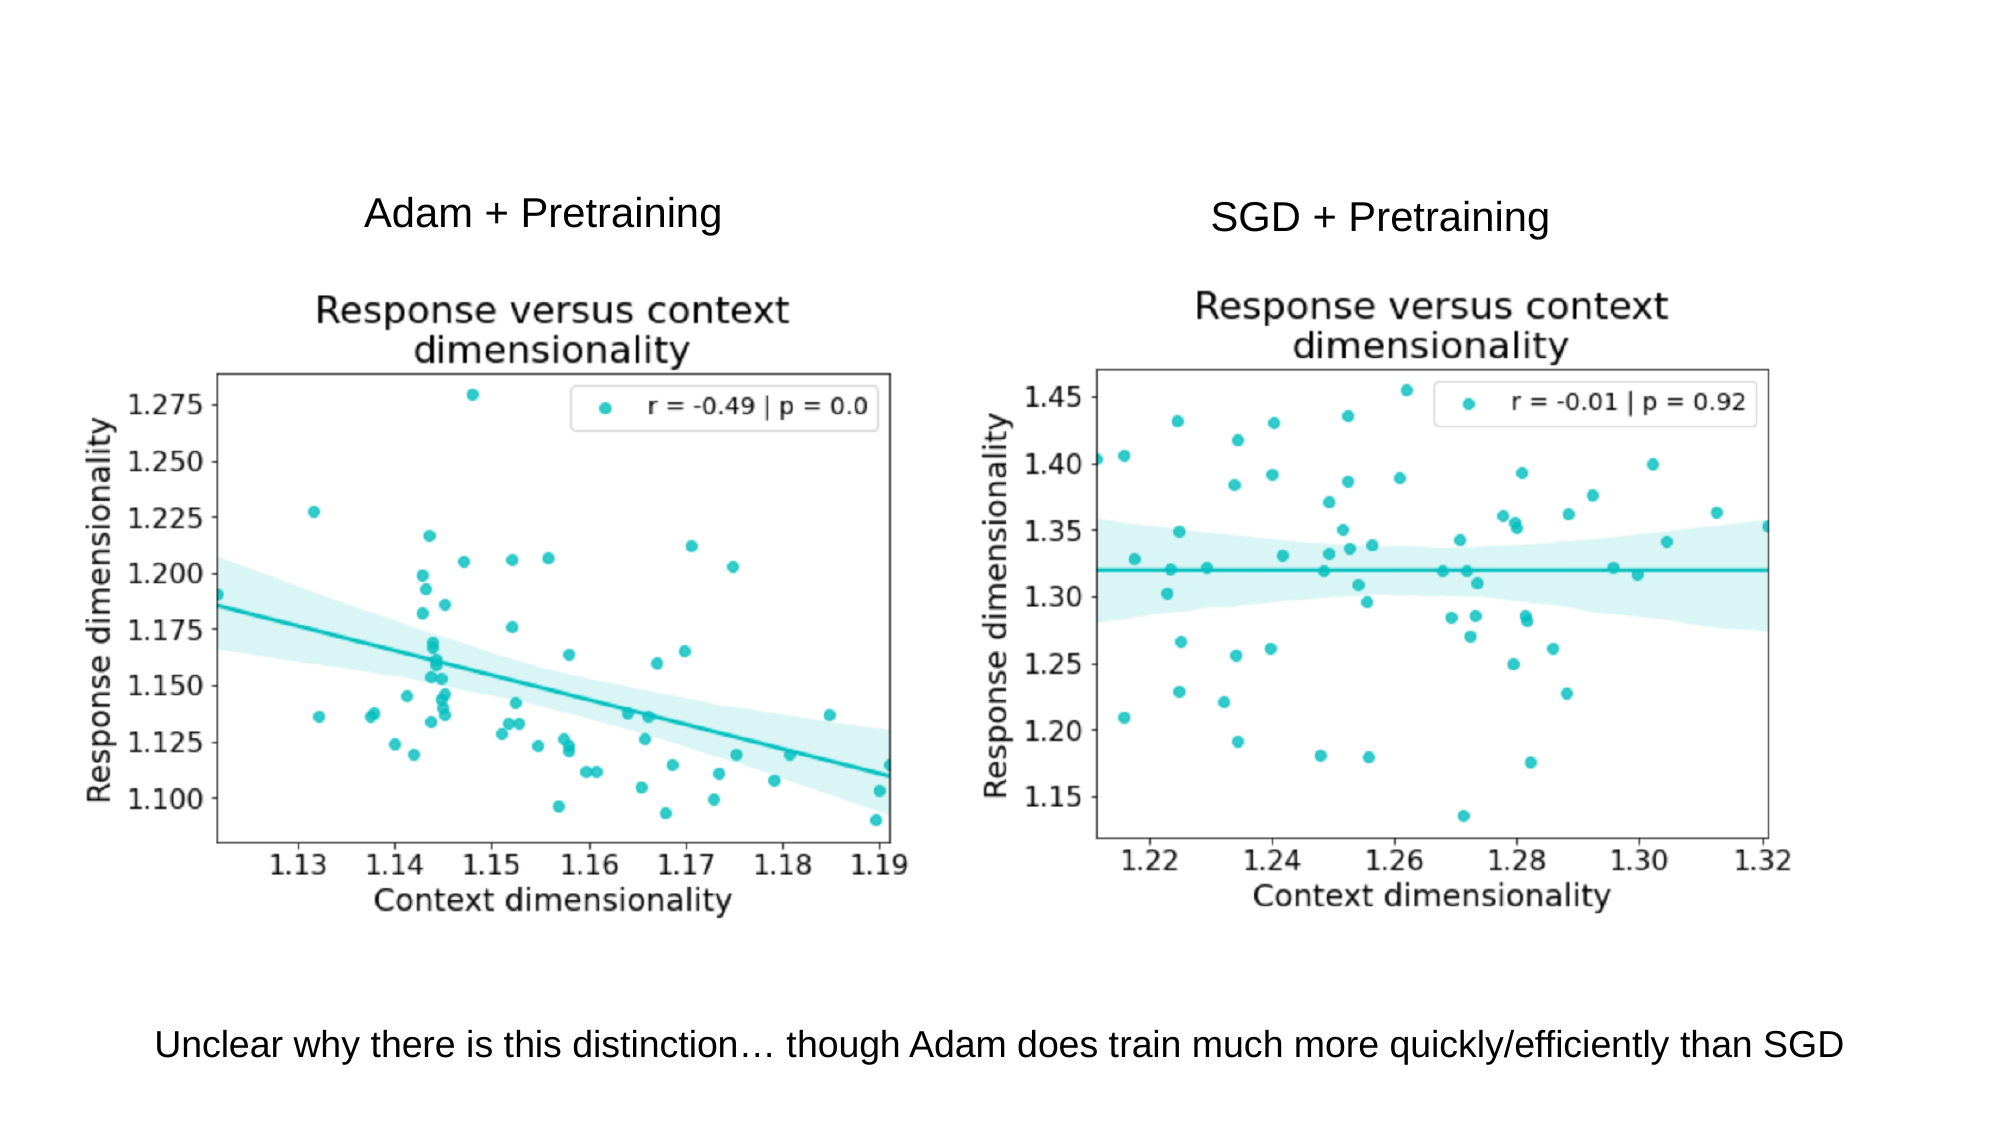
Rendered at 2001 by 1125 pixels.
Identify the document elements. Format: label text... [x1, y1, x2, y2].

text_box Adam + Pretraining [349, 178, 738, 244]
text_box Unclear why there is this distinction… though Adam does train much more quickly/efficiently than SGD [139, 1012, 1861, 1073]
text_box SGD + Pretraining [1195, 182, 1566, 248]
picture [73, 277, 918, 937]
picture [968, 277, 1812, 937]
